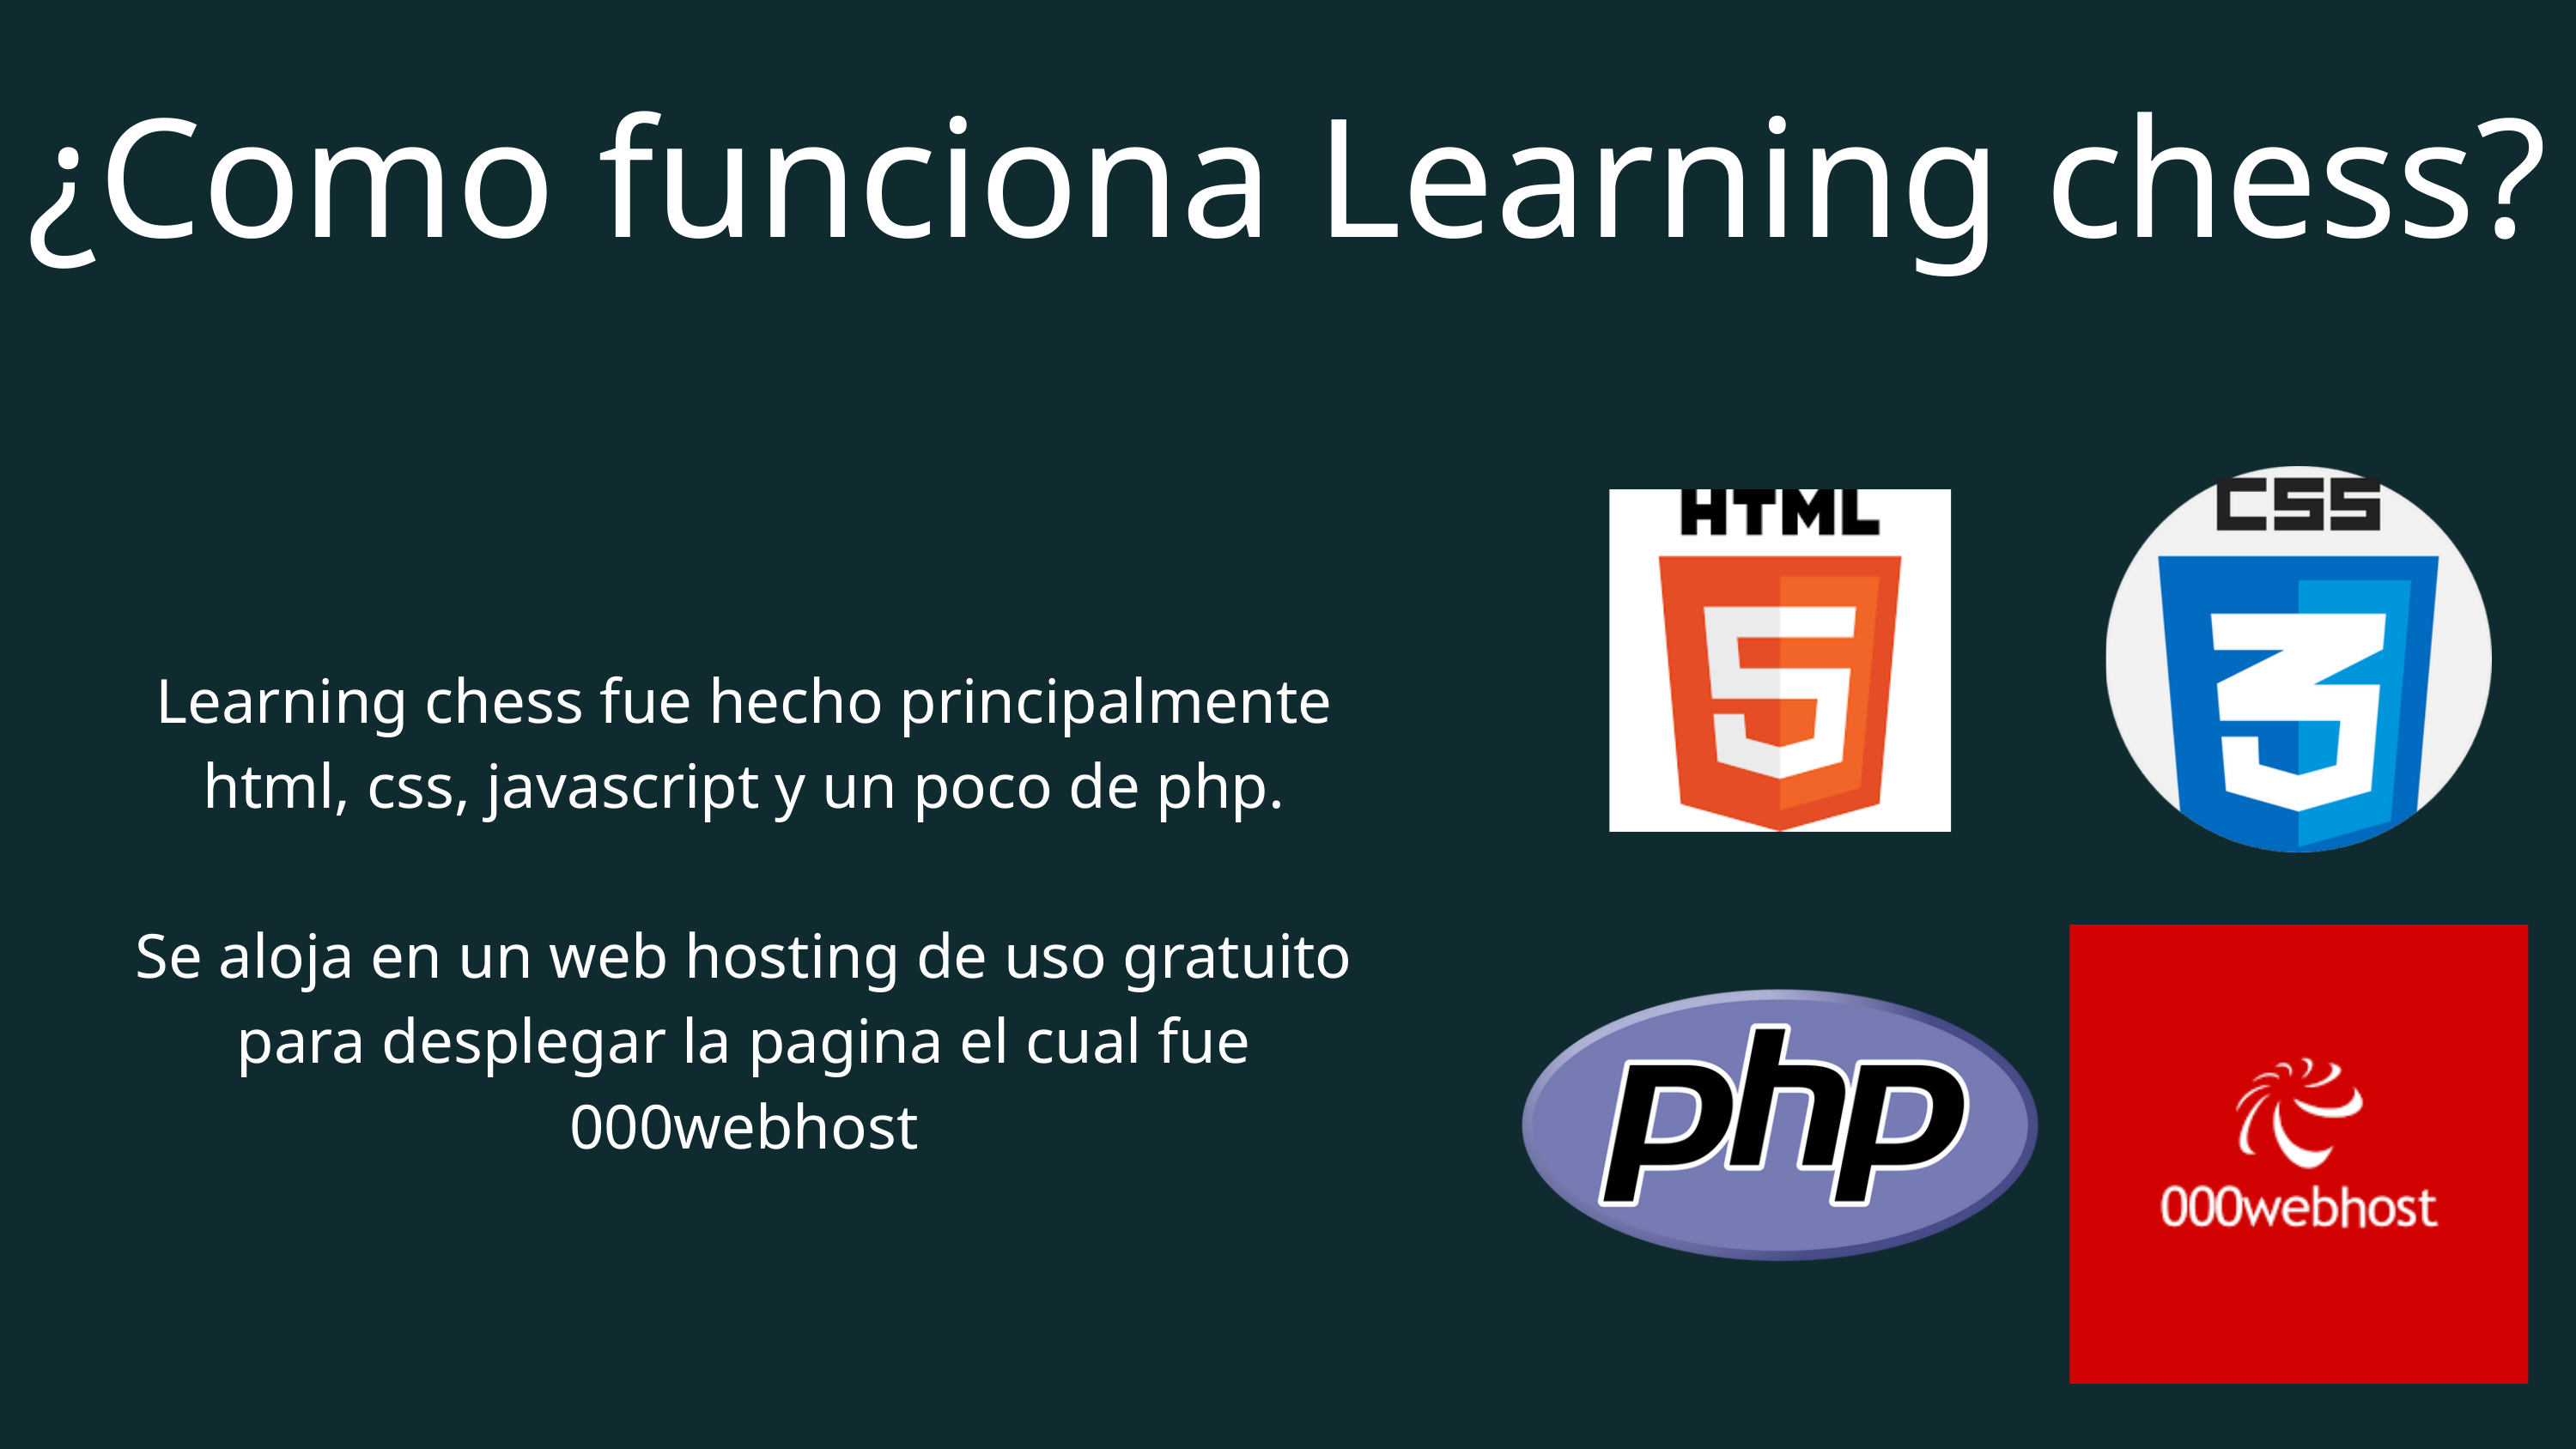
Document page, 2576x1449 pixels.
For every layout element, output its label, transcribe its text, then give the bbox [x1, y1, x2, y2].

text_box [1515, 982, 2045, 1270]
text_box [2105, 466, 2492, 852]
text_box [1609, 489, 1952, 832]
text_box ¿Como funciona Learning chess? [0, 39, 2576, 270]
text_box Learning chess fue hecho principalmente html, css, javascript y un poco de php. Se aloja en un web hosting de uso gratuito para desplegar la pagina el cual fue 000webhost [112, 650, 1377, 1161]
text_box [2069, 925, 2529, 1384]
